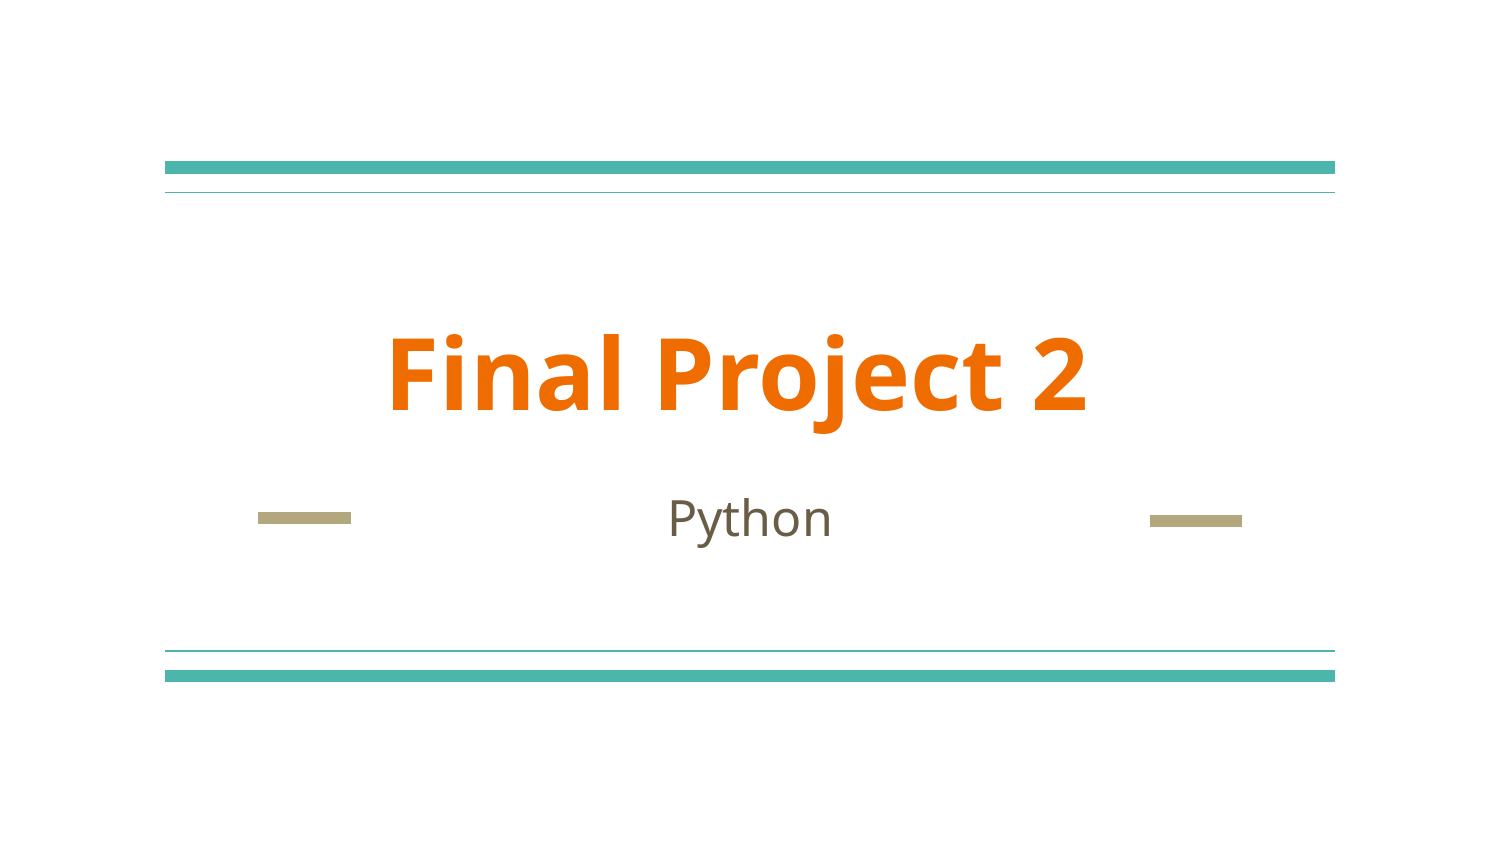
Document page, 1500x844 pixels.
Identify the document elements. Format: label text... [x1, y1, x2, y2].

subtitle Python [350, 467, 1150, 598]
title Final Project 2 [164, 287, 1336, 456]
